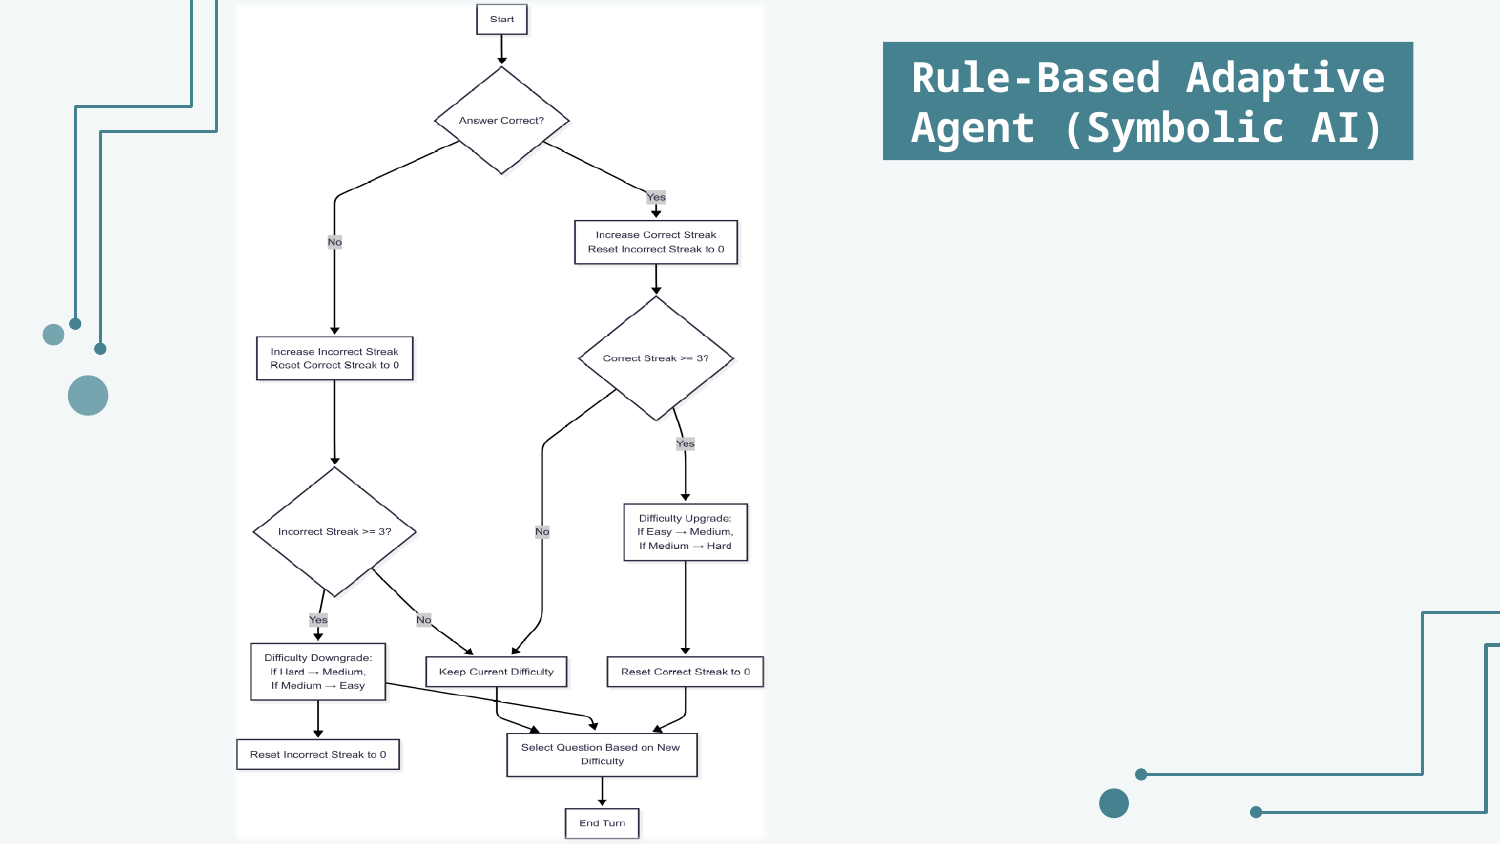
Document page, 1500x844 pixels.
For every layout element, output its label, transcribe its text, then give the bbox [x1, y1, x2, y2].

title Rule-Based Adaptive Agent (Symbolic AI) [883, 41, 1414, 161]
picture [229, 0, 770, 843]
